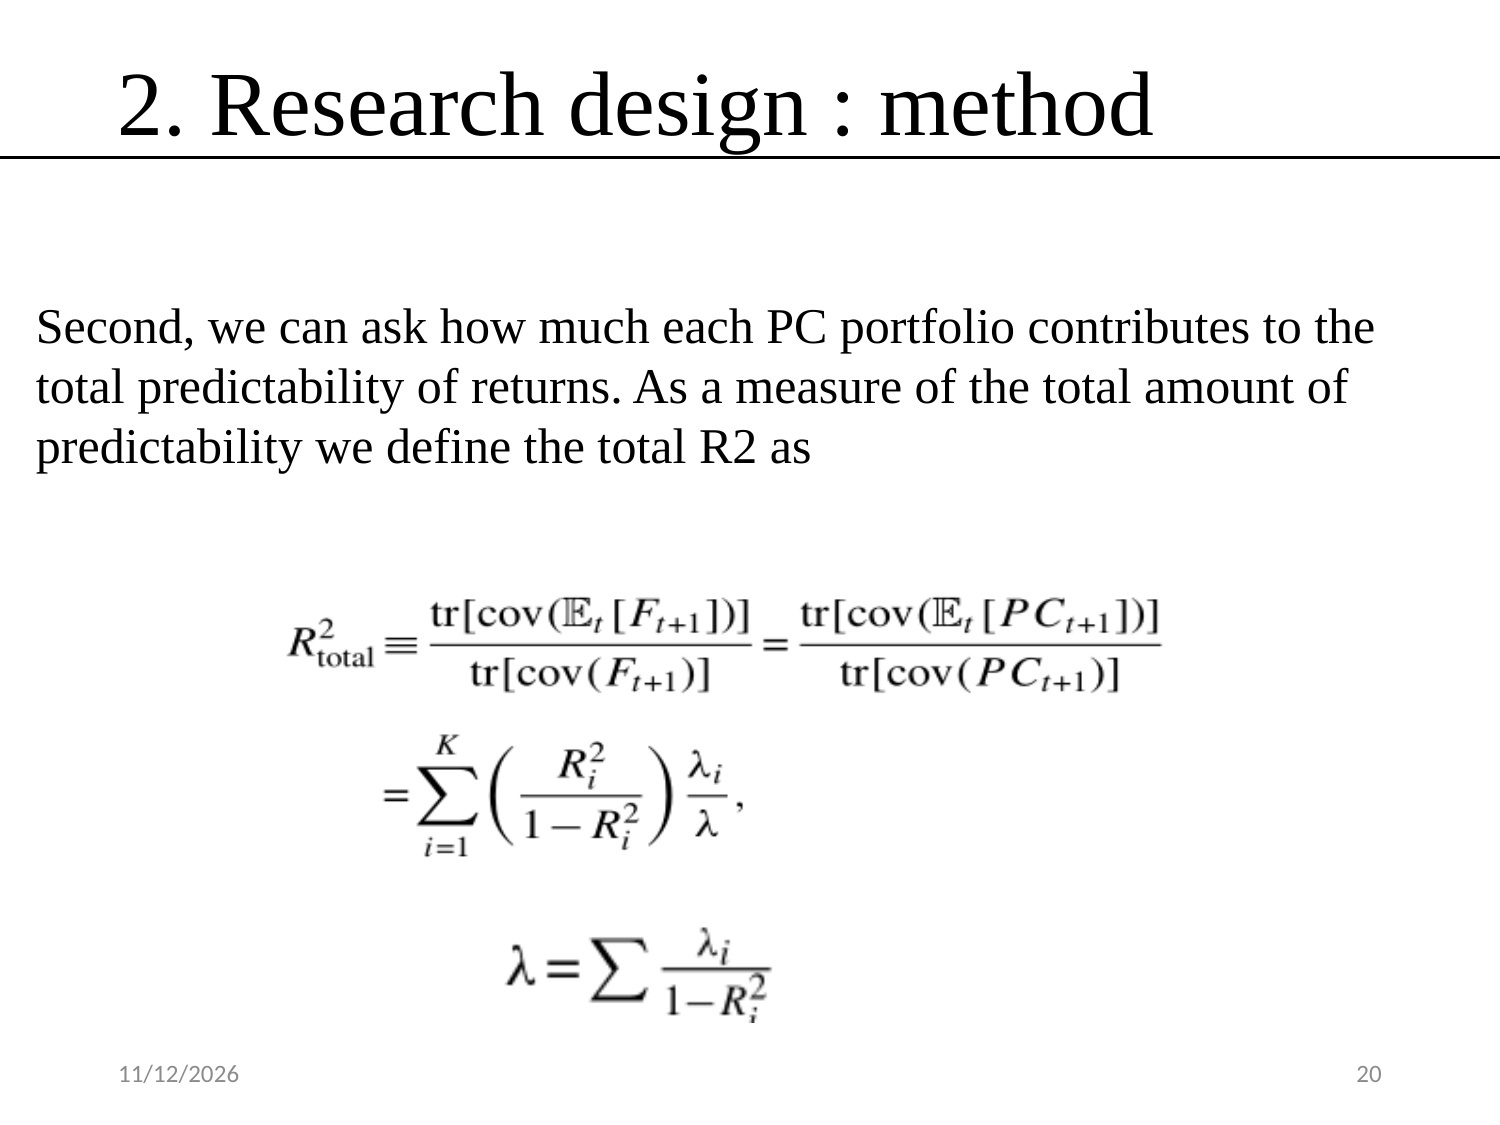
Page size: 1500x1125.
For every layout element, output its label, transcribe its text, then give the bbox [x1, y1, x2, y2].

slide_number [103, 1042, 441, 1103]
text_box 2. Research design : method [103, 48, 1397, 153]
slide_number 20 [1059, 1042, 1397, 1103]
text_box Second, we can ask how much each PC portfolio contributes to the total predictability of returns. As a measure of the total amount of predictability we define the total R2 as [21, 286, 1432, 481]
picture [501, 913, 777, 1023]
picture [131, 573, 1370, 860]
